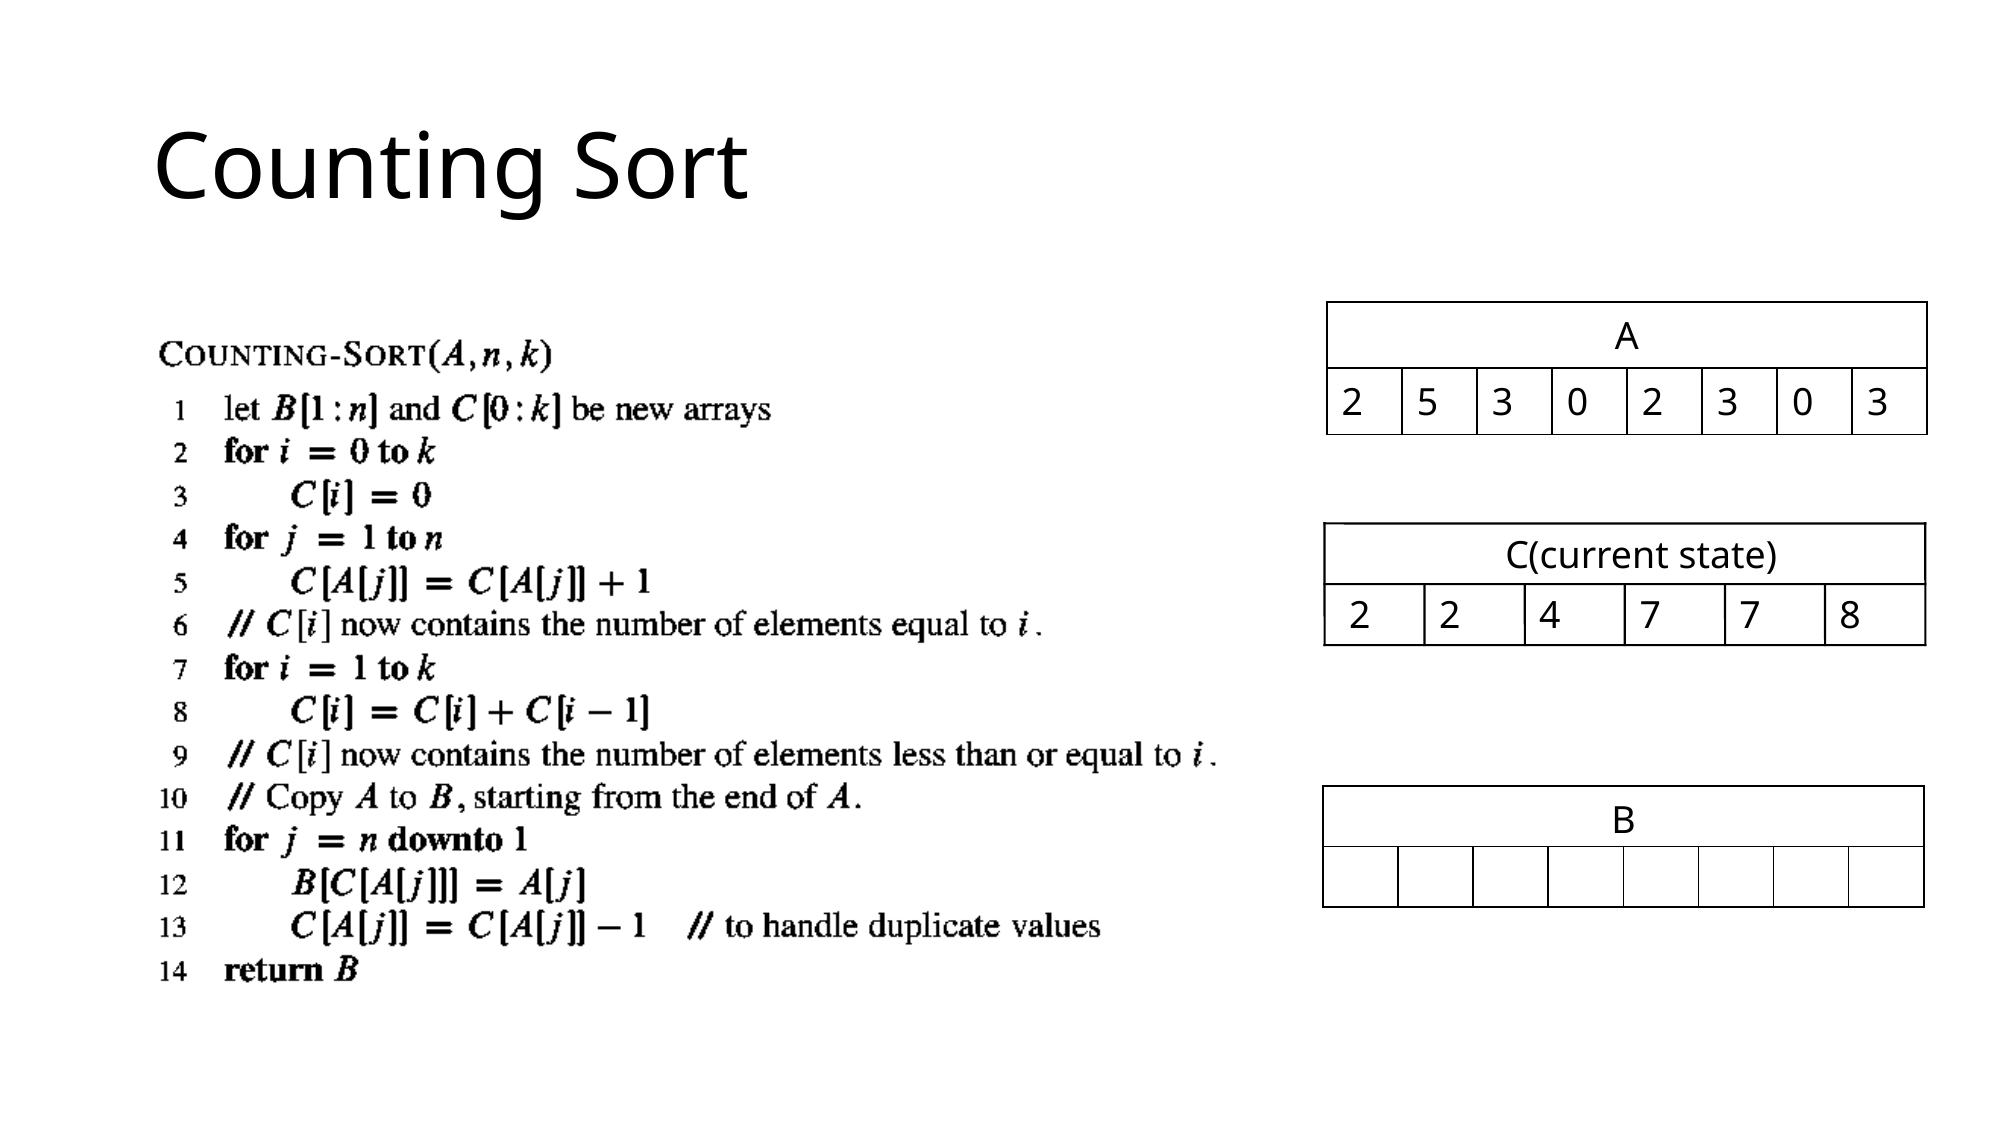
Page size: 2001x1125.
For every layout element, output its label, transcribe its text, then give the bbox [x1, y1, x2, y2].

table_cell [1399, 847, 1472, 906]
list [136, 301, 1224, 1017]
table_cell [1474, 847, 1547, 906]
table_header A [1328, 303, 1926, 367]
table_cell 3 [1853, 369, 1926, 434]
table_cell 2 [1628, 369, 1701, 434]
table_cell [1699, 847, 1773, 906]
table_cell 0 [1553, 369, 1626, 434]
table_cell [1624, 847, 1698, 906]
table_cell [1774, 847, 1848, 906]
title Counting Sort [137, 59, 1863, 278]
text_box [1322, 518, 1928, 660]
table_header B [1324, 787, 1923, 846]
table_cell 3 [1703, 369, 1776, 434]
table_cell 5 [1403, 369, 1476, 434]
table_cell [1324, 847, 1397, 906]
table_cell [1549, 847, 1623, 906]
table_cell 2 [1328, 369, 1401, 434]
table_cell 0 [1778, 369, 1851, 434]
table_cell 3 [1478, 369, 1551, 434]
table_cell [1849, 847, 1923, 906]
